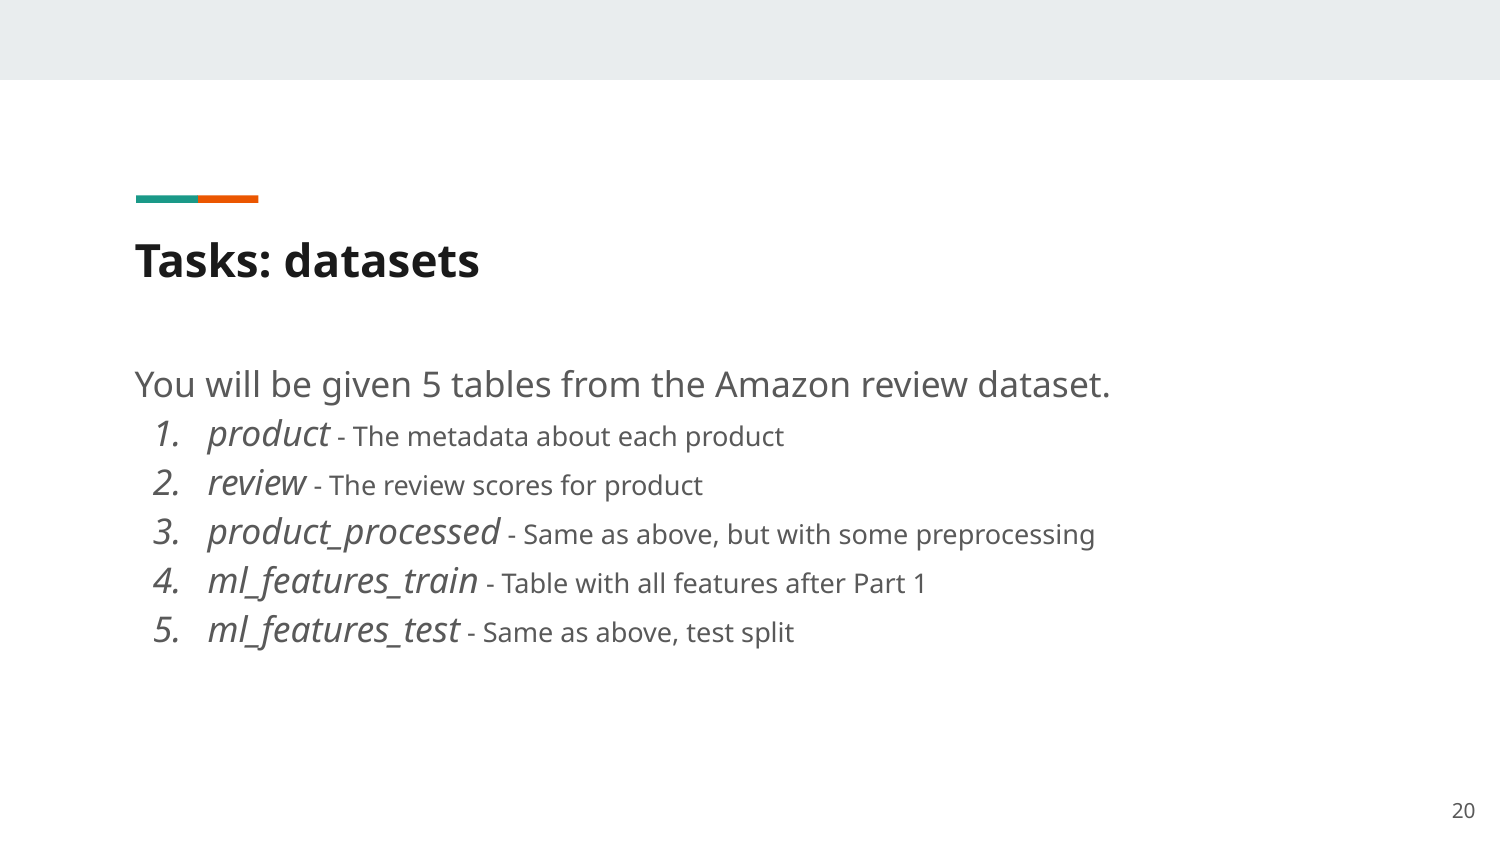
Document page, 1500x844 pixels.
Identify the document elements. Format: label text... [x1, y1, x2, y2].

list You will be given 5 tables from the Amazon review dataset. product - The metadata about each product review - The review scores for product product_processed - Same as above, but with some preprocessing ml_features_train - Table with all features after Part 1 ml_features_test - Same as above, test split [119, 341, 1381, 712]
title Tasks: datasets [119, 216, 1381, 305]
slide_number ‹#› [1435, 551, 1491, 844]
